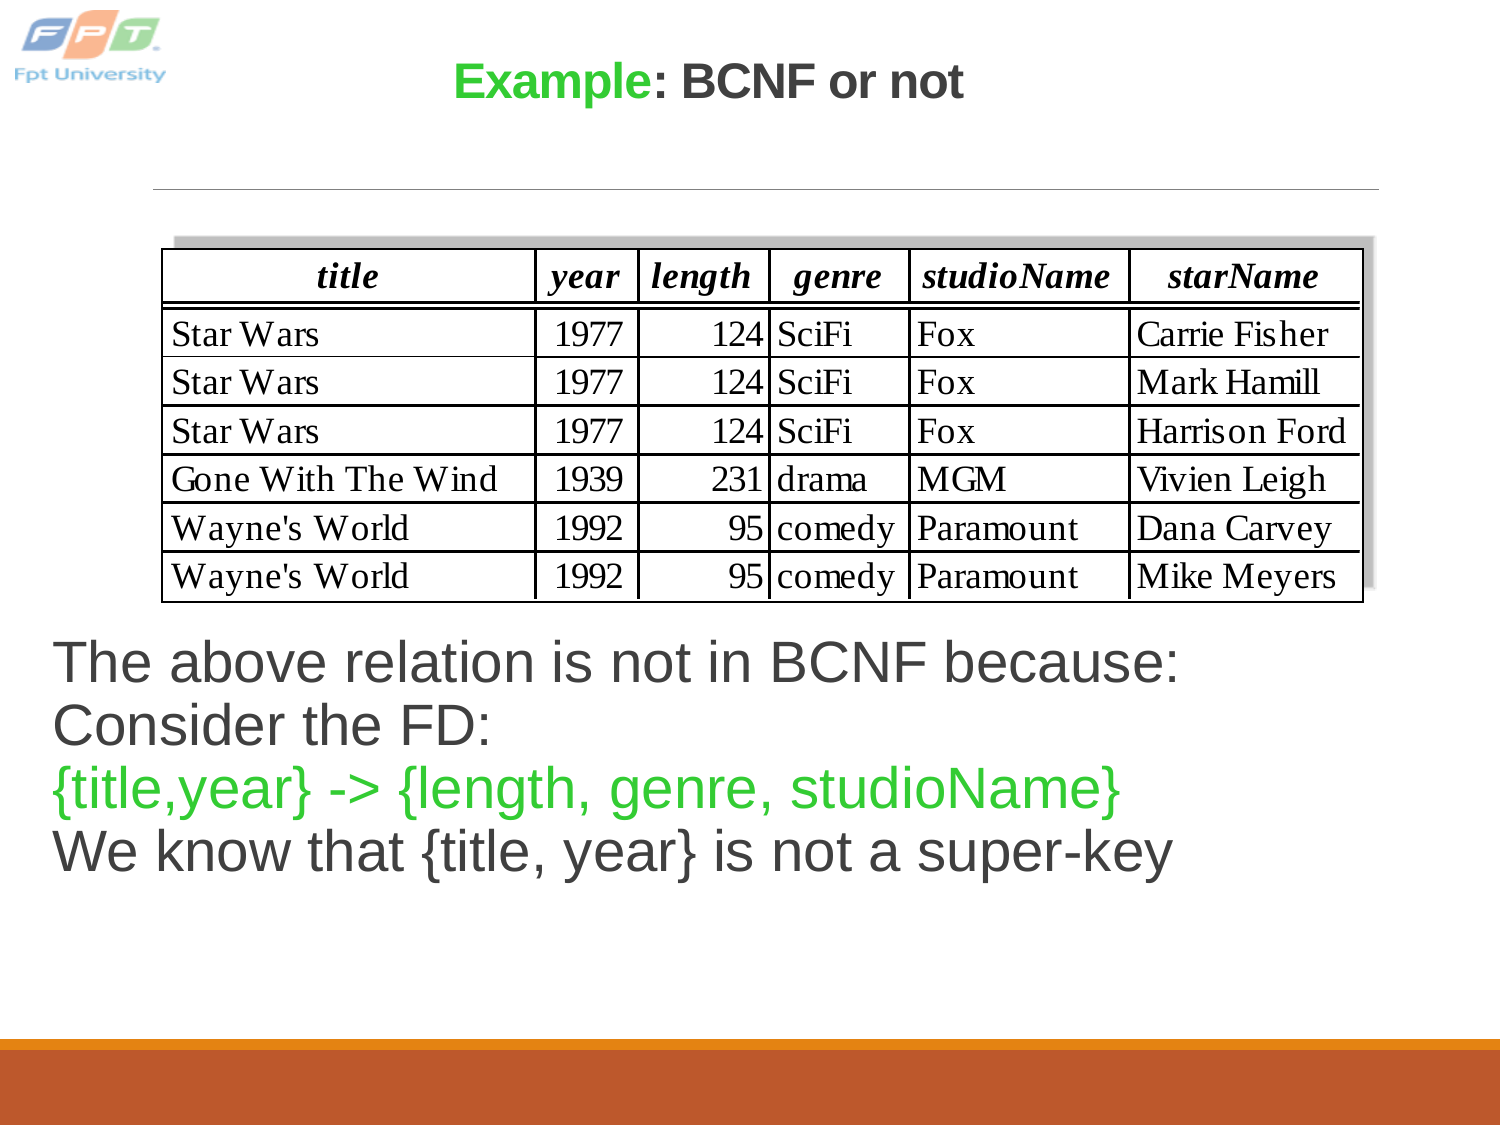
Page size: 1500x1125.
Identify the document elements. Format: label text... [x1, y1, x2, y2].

title 3NF decomposition algorithm – self studying [15, 10, 166, 83]
title Example: BCNF or not [112, 50, 1306, 126]
picture [161, 249, 1363, 603]
list The above relation is not in BCNF because: Consider the FD: {title,year} -> {length, genre, studioName} We know that {title, year} is not a super-key [37, 624, 1463, 1000]
